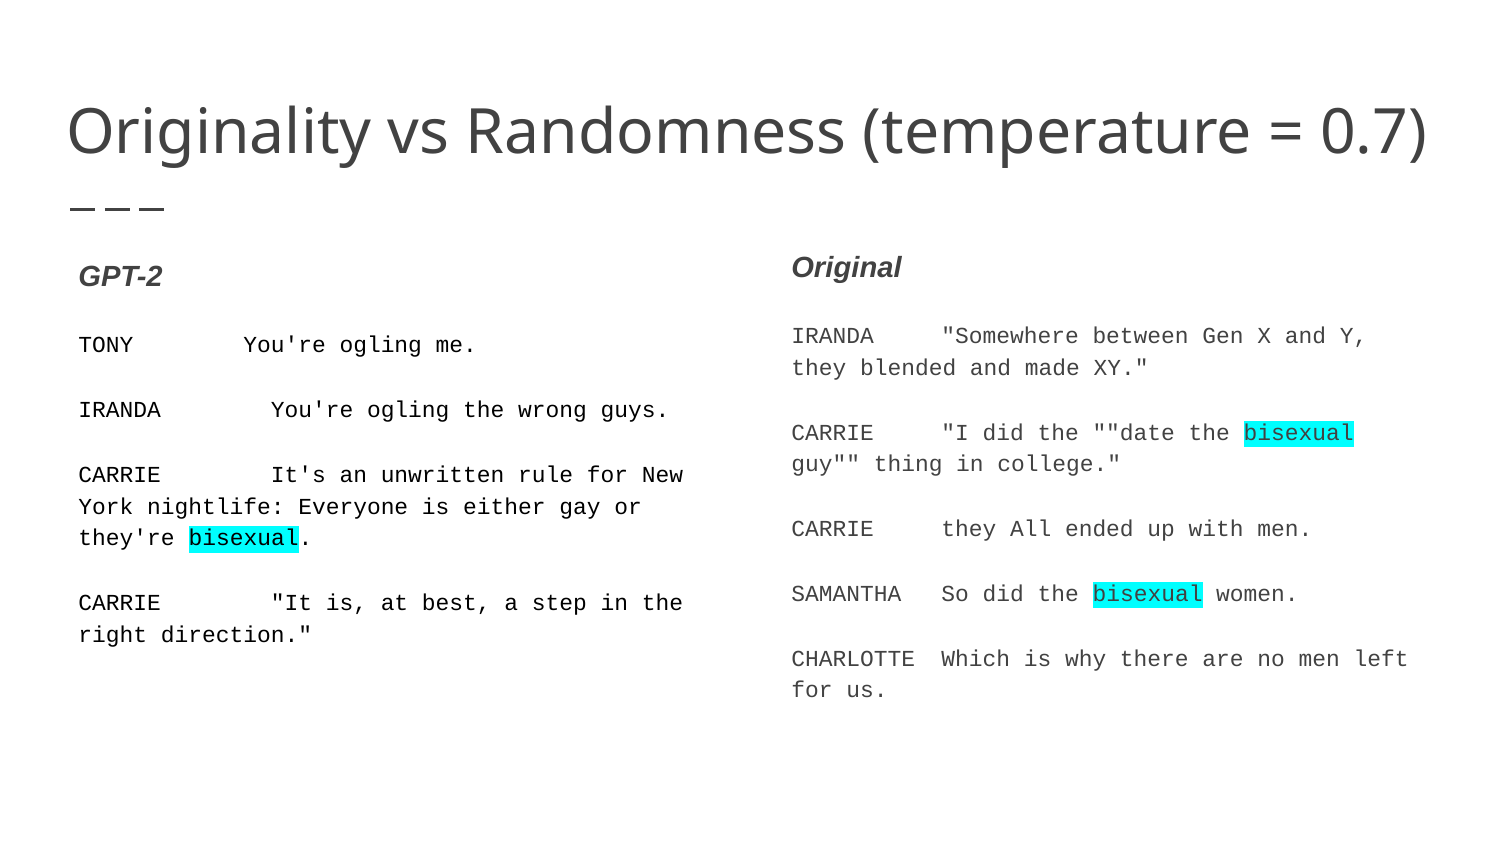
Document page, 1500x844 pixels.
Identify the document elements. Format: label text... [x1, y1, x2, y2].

list GPT-2 TONY You're ogling me. IRANDA You're ogling the wrong guys. CARRIE It's an unwritten rule for New York nightlife: Everyone is either gay or they're bisexual. CARRIE "It is, at best, a step in the right direction." [63, 237, 720, 824]
title Originality vs Randomness (temperature = 0.7) [51, 61, 1449, 182]
list Original IRANDA "Somewhere between Gen X and Y, they blended and made XY." CARRIE "I did the ""date the bisexual guy"" thing in college." CARRIE they All ended up with men. SAMANTHA So did the bisexual women. CHARLOTTE Which is why there are no men left for us. [776, 228, 1433, 773]
